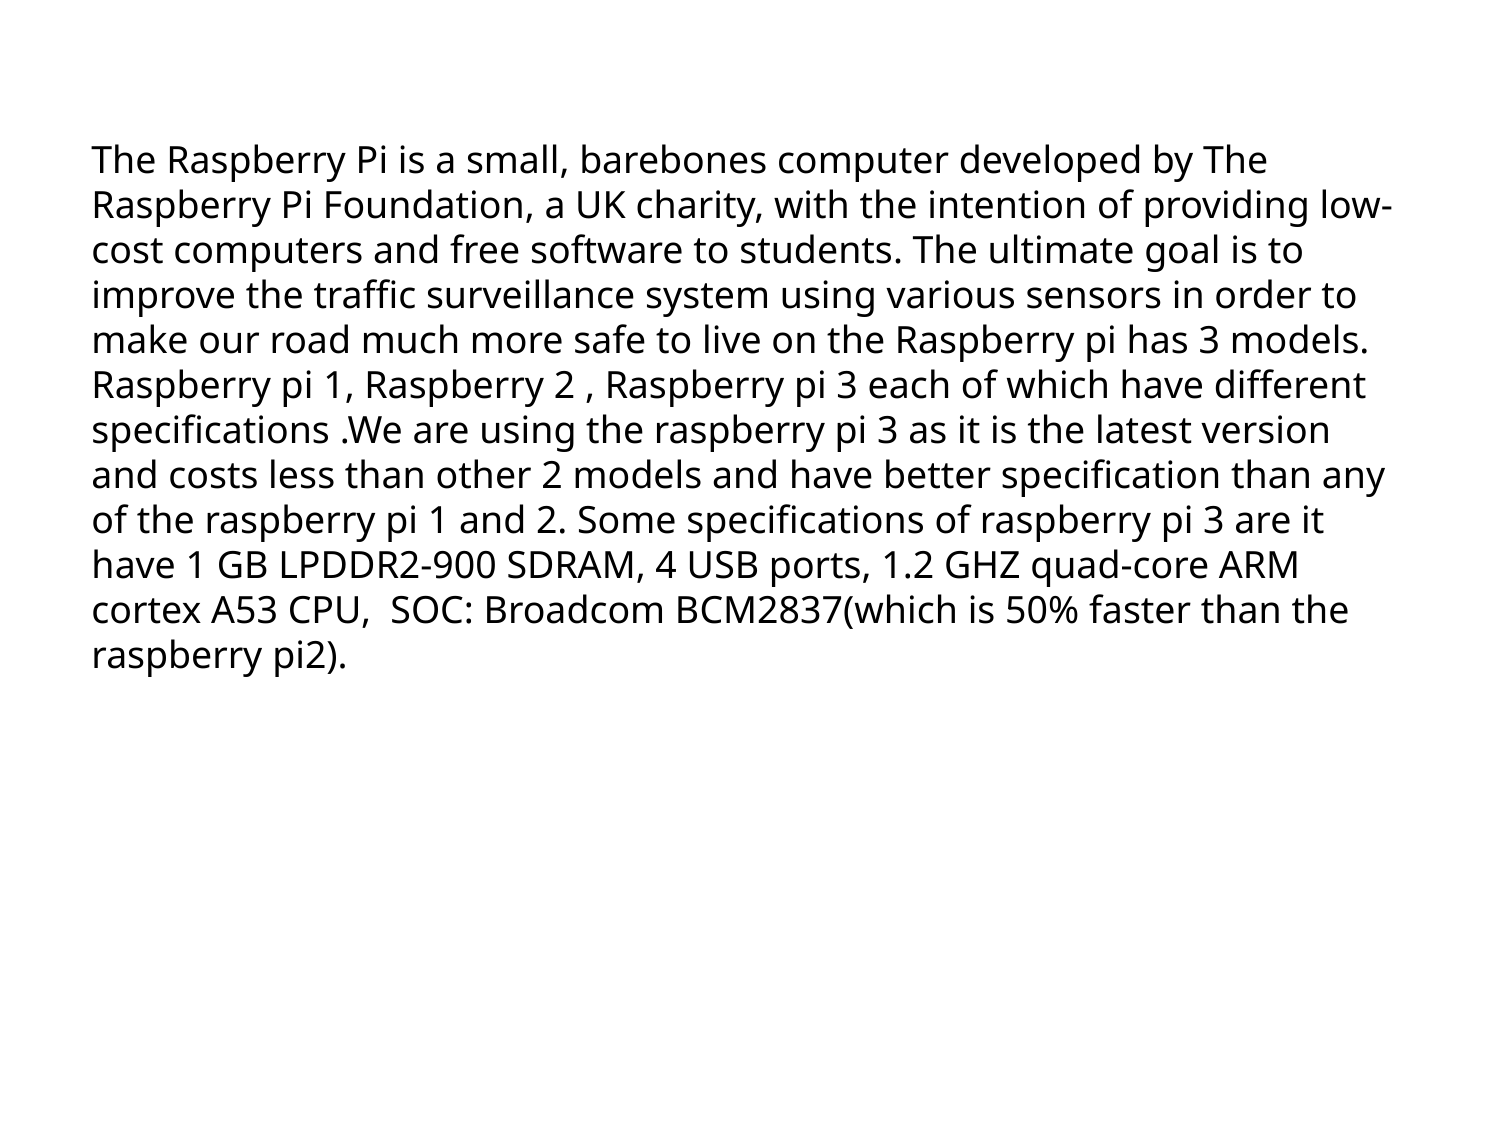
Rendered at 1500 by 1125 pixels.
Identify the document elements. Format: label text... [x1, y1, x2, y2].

text_box The Raspberry Pi is a small, barebones computer developed by The Raspberry Pi Foundation, a UK charity, with the intention of providing low-cost computers and free software to students. The ultimate goal is to improve the traffic surveillance system using various sensors in order to make our road much more safe to live on the Raspberry pi has 3 models. Raspberry pi 1, Raspberry 2 , Raspberry pi 3 each of which have different specifications .We are using the raspberry pi 3 as it is the latest version and costs less than other 2 models and have better specification than any of the raspberry pi 1 and 2. Some specifications of raspberry pi 3 are it have 1 GB LPDDR2-900 SDRAM, 4 USB ports, 1.2 GHZ quad-core ARM cortex A53 CPU, SOC: Broadcom BCM2837(which is 50% faster than the raspberry pi2). [76, 129, 1424, 684]
